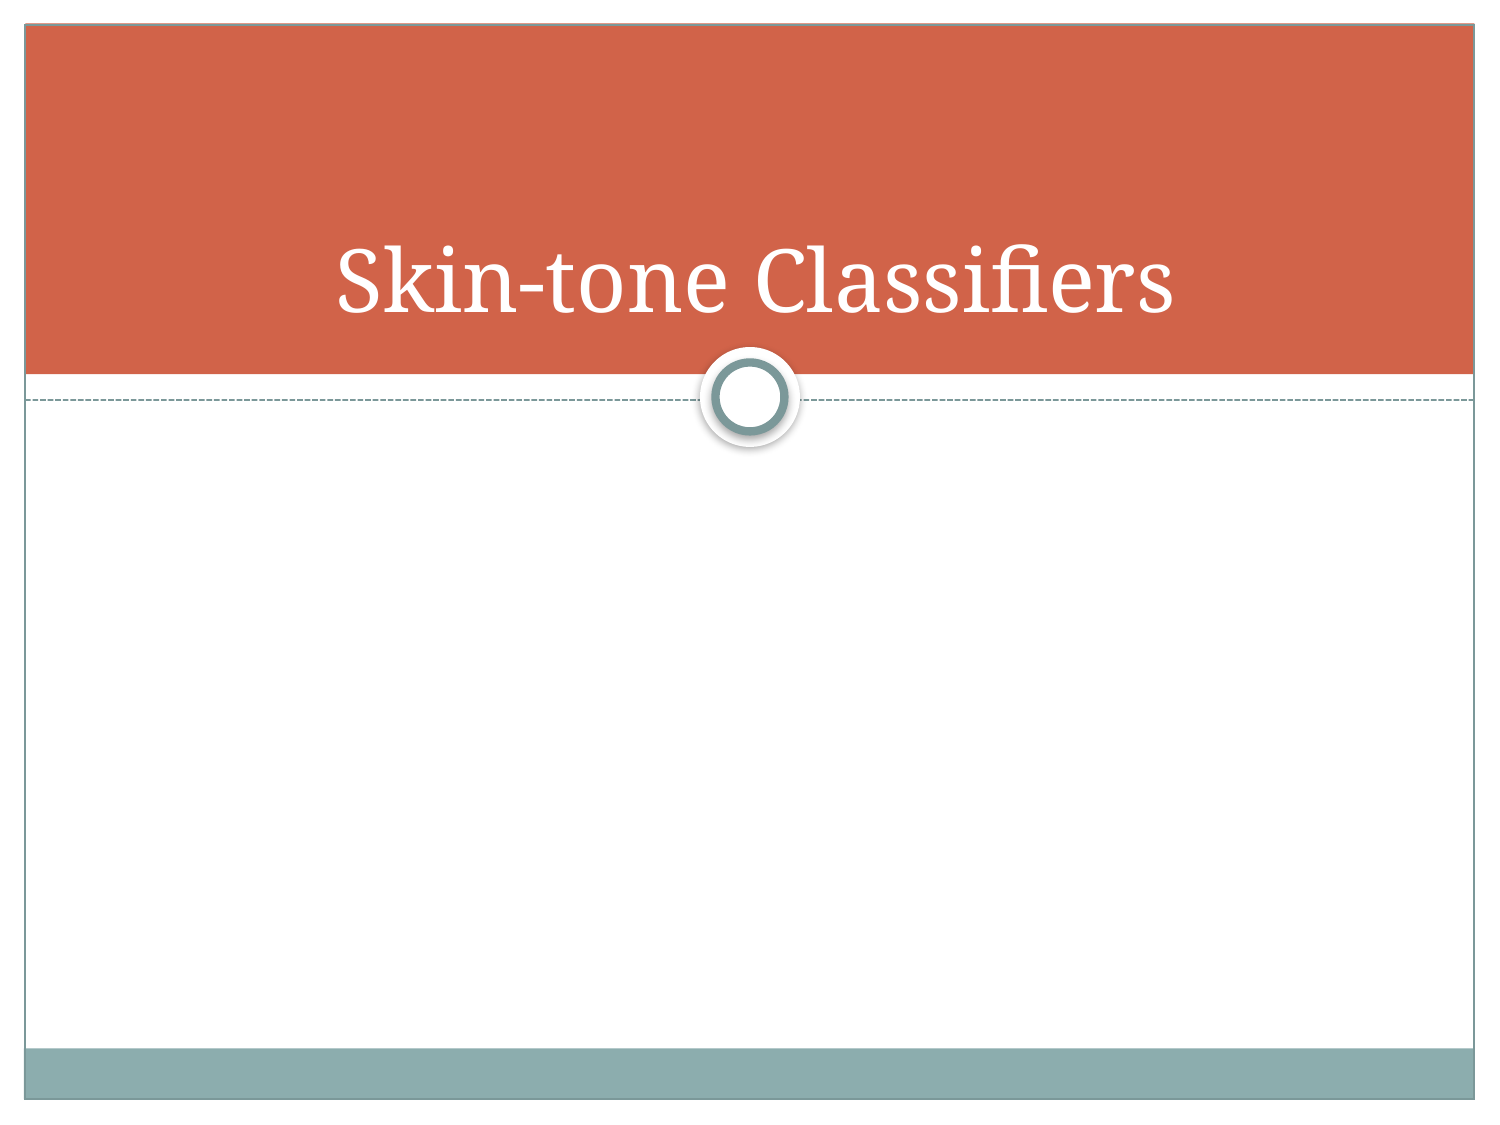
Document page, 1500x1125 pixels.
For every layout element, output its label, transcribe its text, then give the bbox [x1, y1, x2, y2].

title Skin-tone Classifiers [118, 87, 1394, 338]
